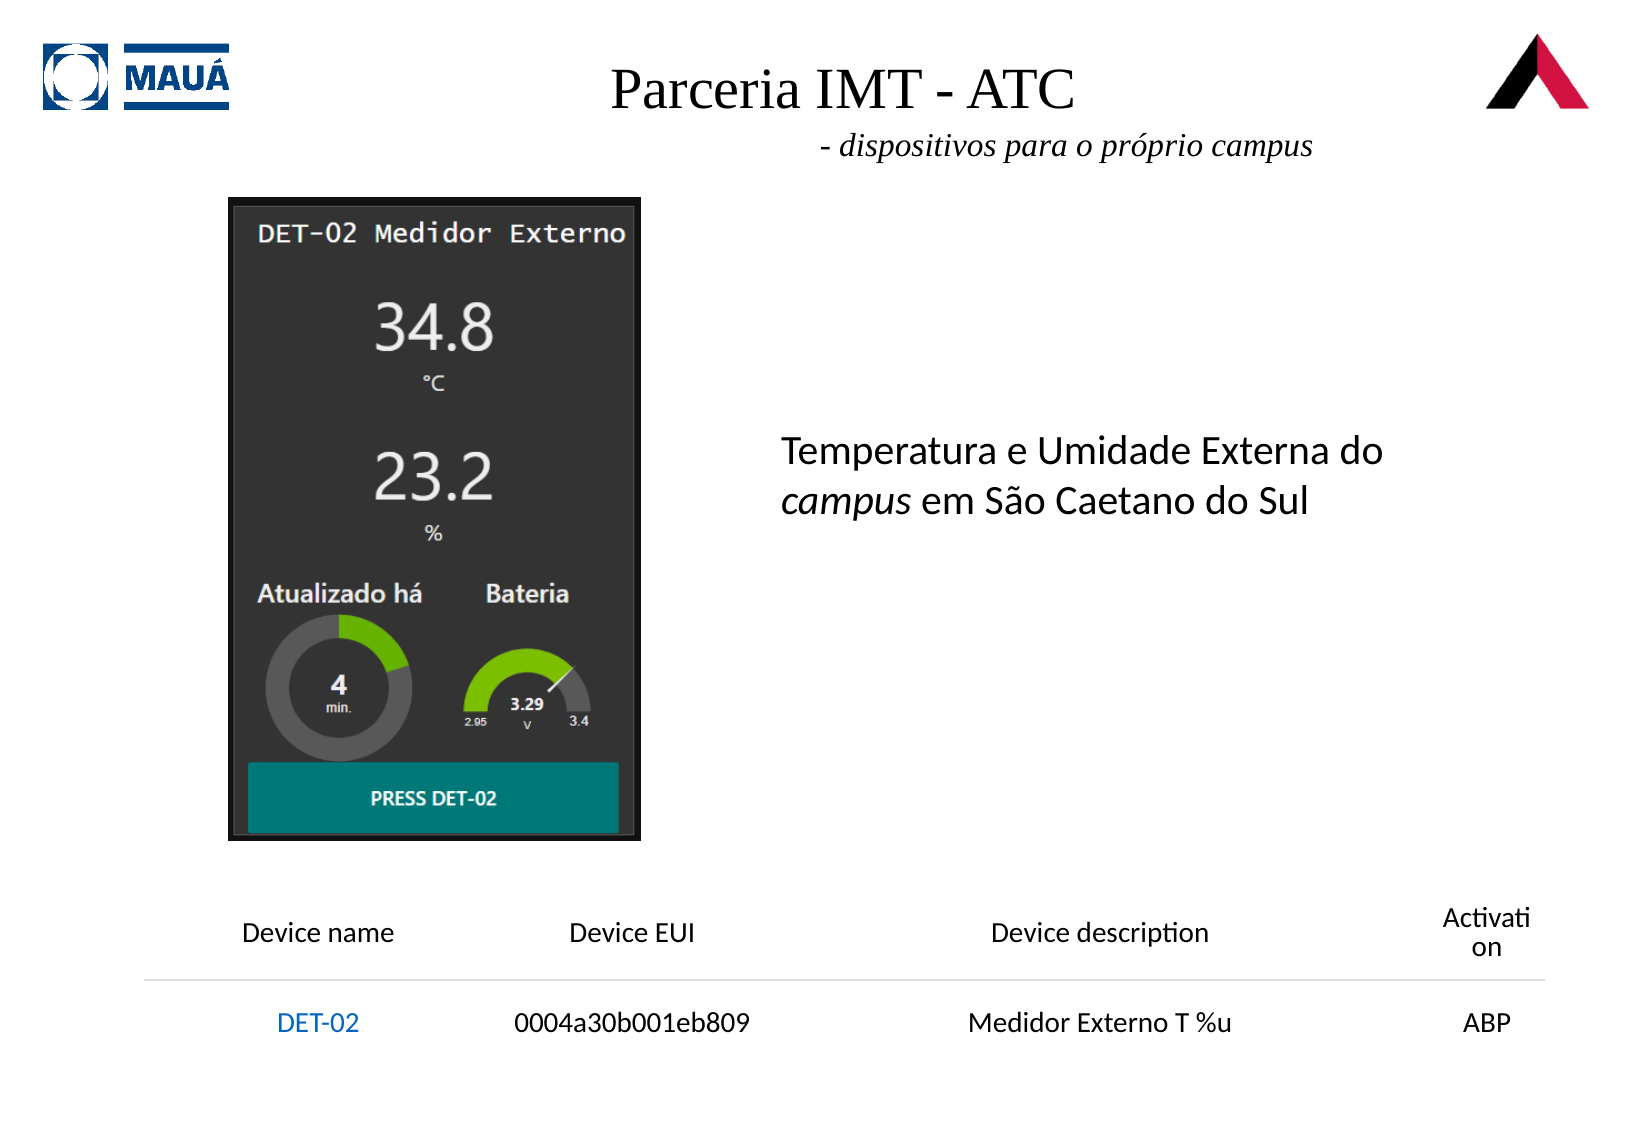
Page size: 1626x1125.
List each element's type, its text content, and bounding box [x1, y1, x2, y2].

table_header Device name [144, 889, 493, 979]
text_box Temperatura e Umidade Externa do campus em São Caetano do Sul [766, 415, 1424, 531]
table_cell 0004a30b001eb809 [493, 981, 771, 1070]
table_header Device EUI [493, 889, 771, 979]
table_cell Medidor Externo T %u [771, 981, 1429, 1070]
table_cell DET-02 [144, 981, 493, 1070]
table_header Device description [771, 889, 1429, 979]
picture [43, 43, 229, 110]
picture [1485, 31, 1591, 110]
text_box - dispositivos para o próprio campus [805, 115, 1330, 171]
table_cell ABP [1429, 981, 1545, 1070]
picture [228, 197, 641, 841]
table_header Activation [1429, 889, 1545, 979]
text_box Parceria IMT - ATC [595, 43, 1092, 128]
